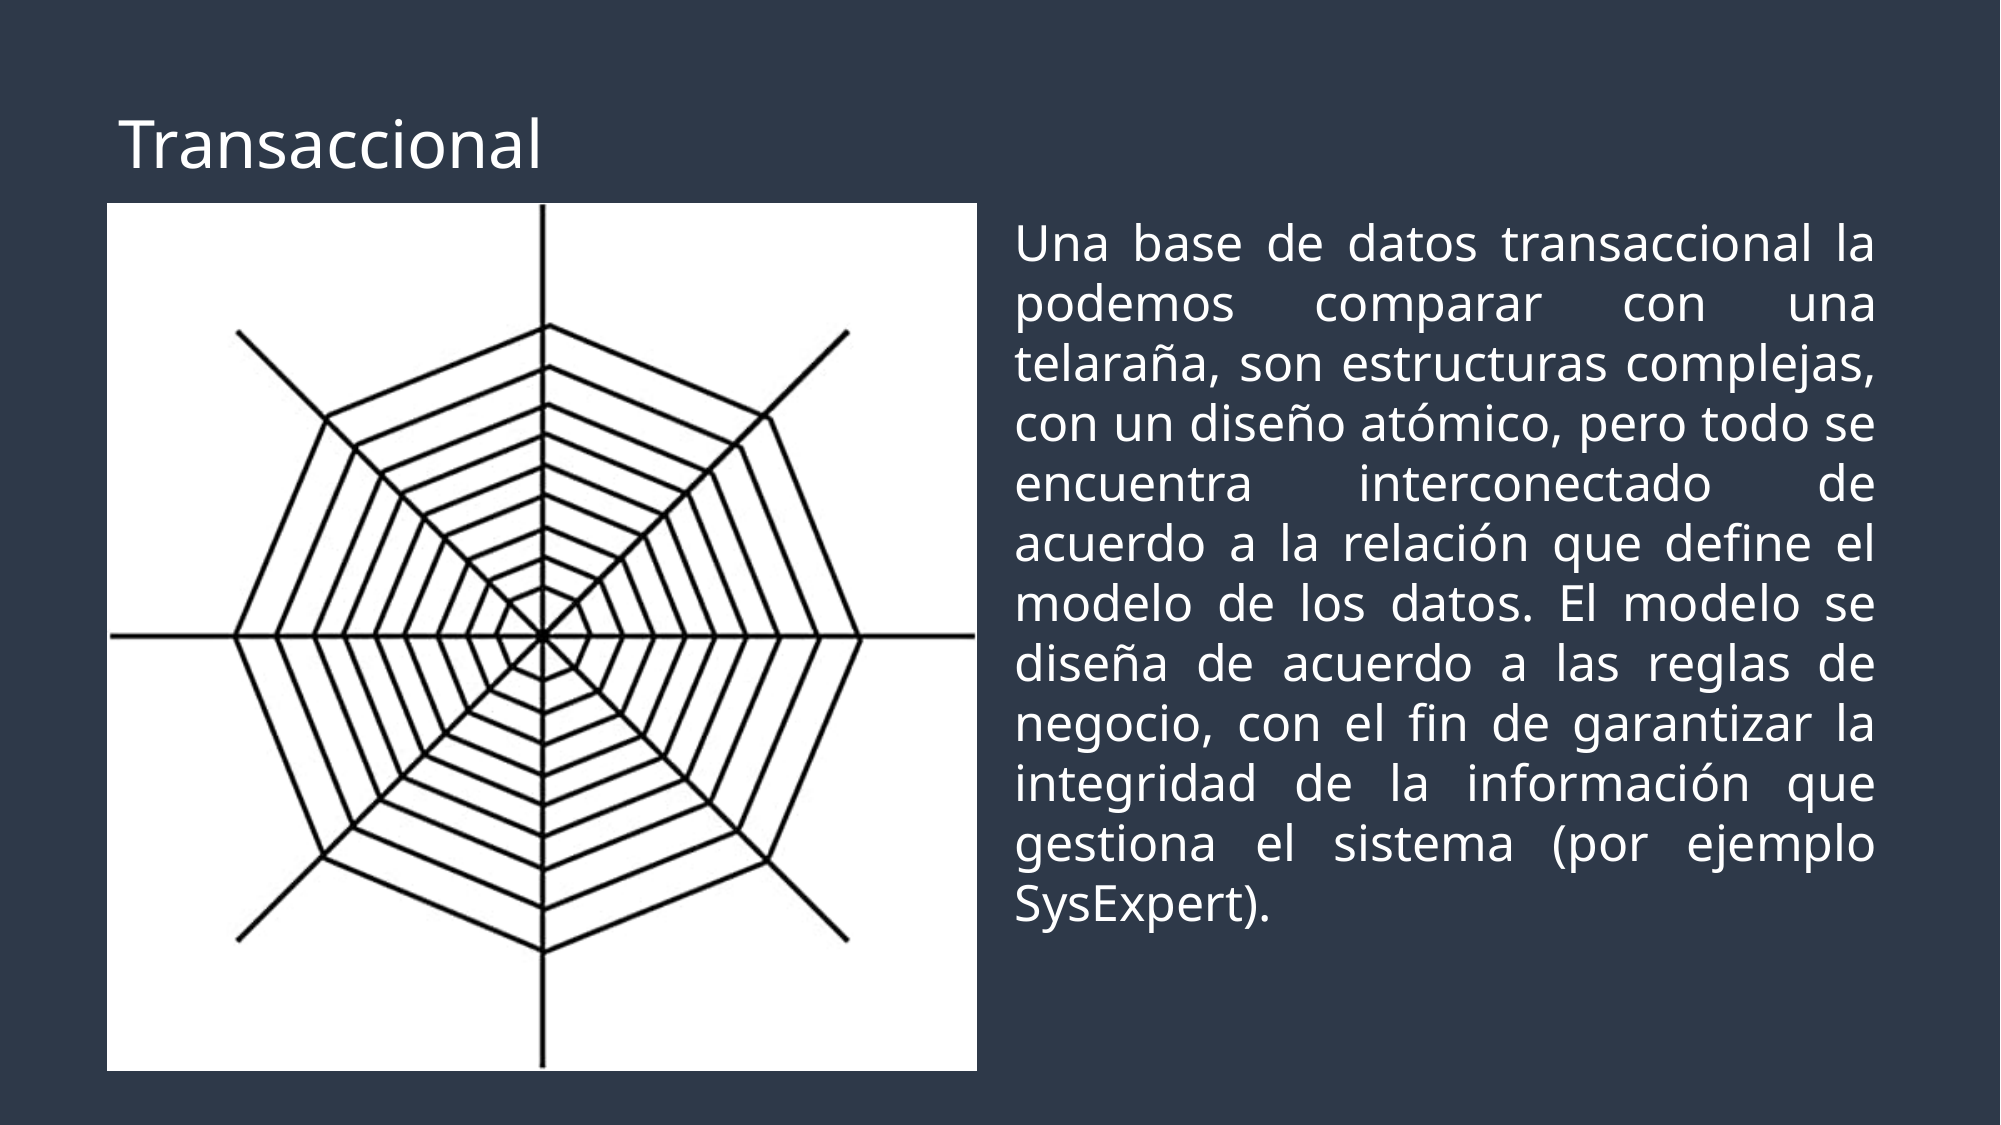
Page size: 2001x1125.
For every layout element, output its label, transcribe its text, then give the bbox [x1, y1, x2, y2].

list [107, 203, 977, 1072]
title Transaccional [118, 101, 1878, 344]
text_box Una base de datos transaccional la podemos comparar con una telaraña, son estructuras complejas, con un diseño atómico, pero todo se encuentra interconectado de acuerdo a la relación que define el modelo de los datos. El modelo se diseña de acuerdo a las reglas de negocio, con el fin de garantizar la integridad de la información que gestiona el sistema (por ejemplo SysExpert). [999, 203, 1893, 939]
